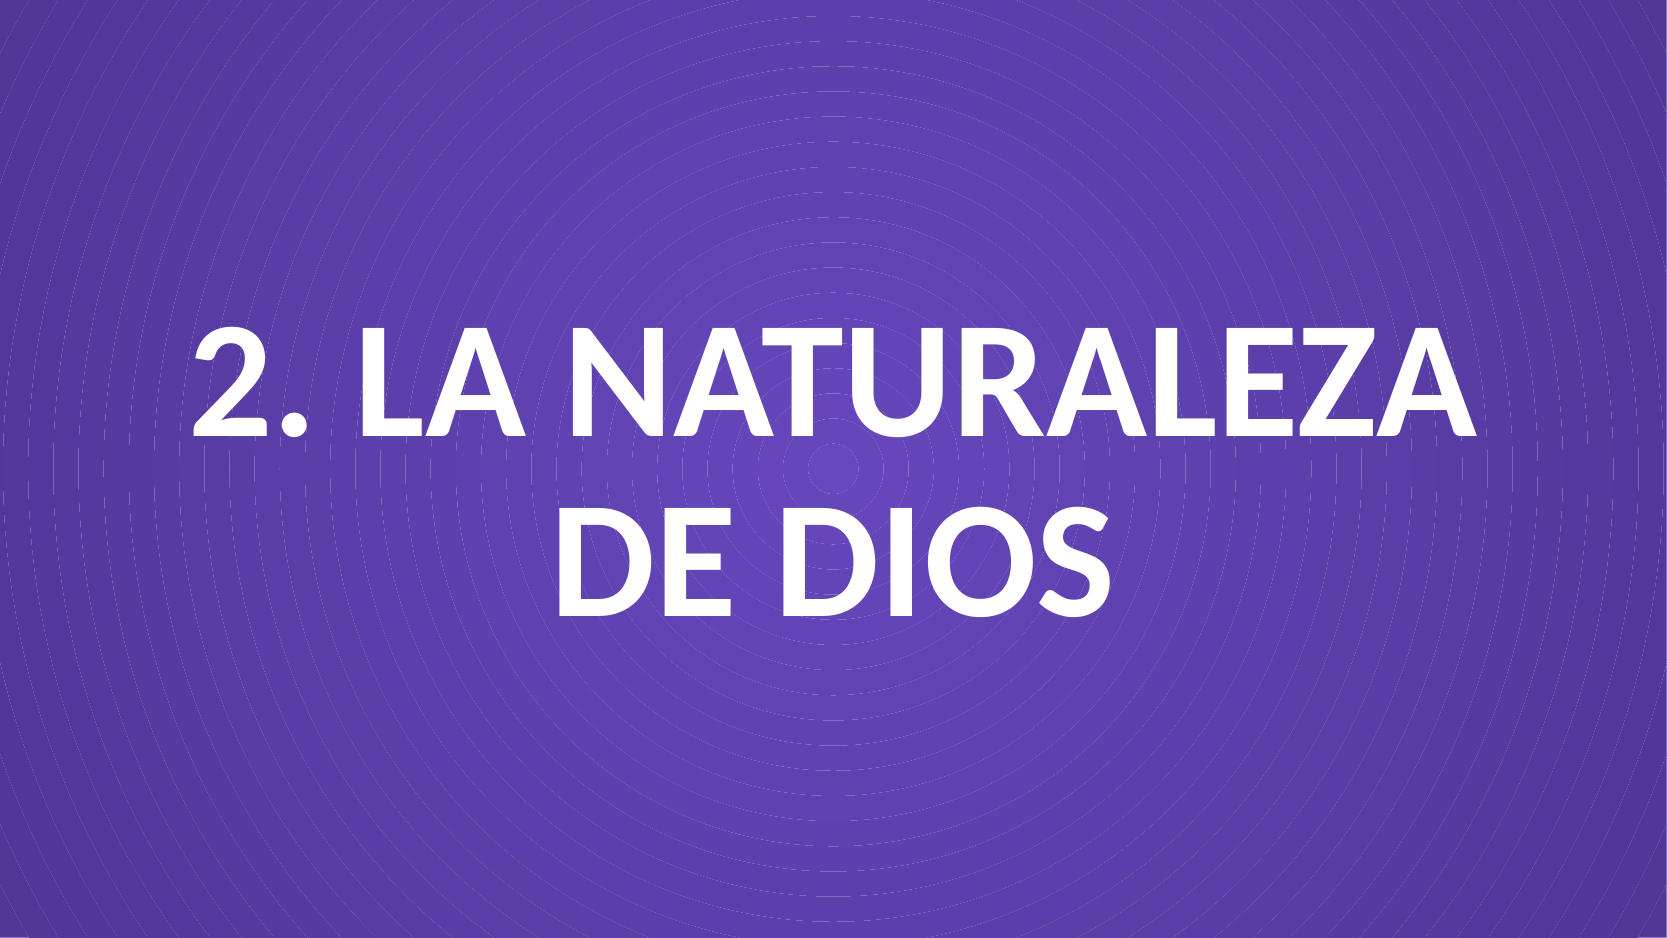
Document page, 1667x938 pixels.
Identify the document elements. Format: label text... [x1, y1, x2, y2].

title 2. LA NATURALEZA DE DIOS [134, 66, 1532, 879]
